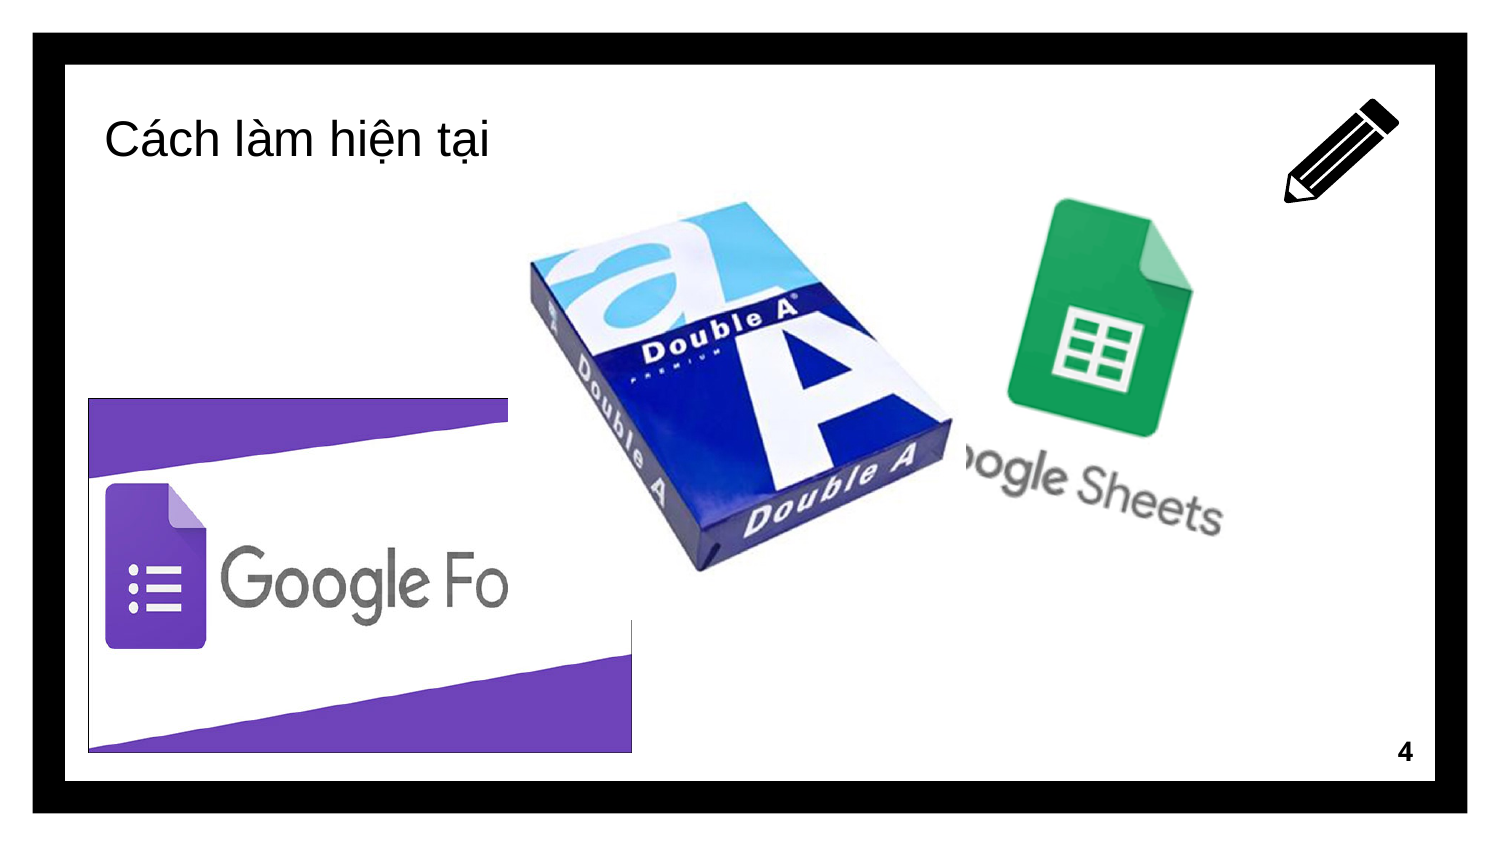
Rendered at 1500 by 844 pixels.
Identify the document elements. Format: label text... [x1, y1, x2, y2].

picture [87, 100, 1430, 753]
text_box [1283, 98, 1400, 204]
slide_number 4 [1338, 720, 1429, 786]
text_box Cách làm hiện tại [89, 98, 506, 174]
